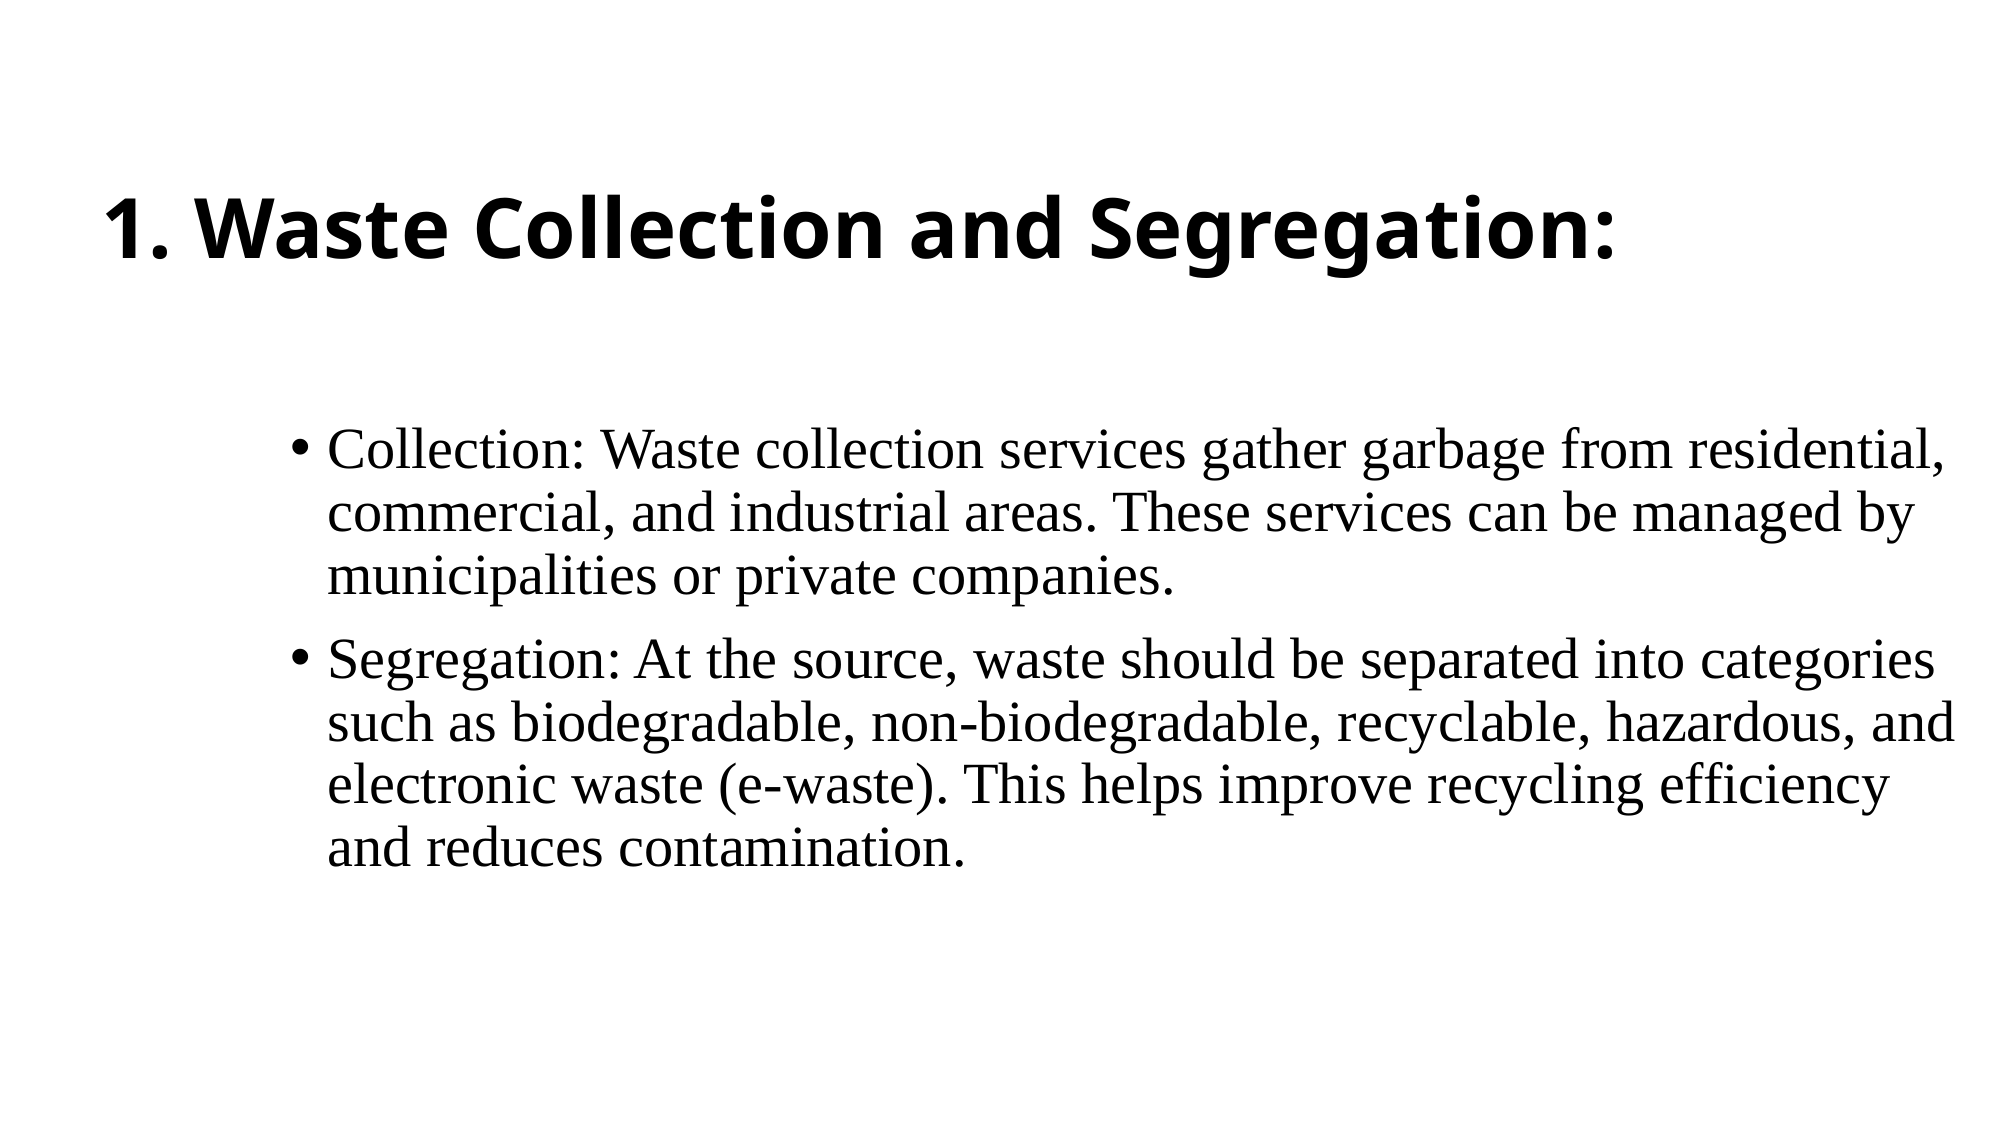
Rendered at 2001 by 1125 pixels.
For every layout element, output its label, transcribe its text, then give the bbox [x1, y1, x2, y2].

text_box 1. Waste Collection and Segregation: [86, 123, 1812, 341]
text_box Collection: Waste collection services gather garbage from residential, commercial, and industrial areas. These services can be managed by municipalities or private companies. Segregation: At the source, waste should be separated into categories such as biodegradable, non-biodegradable, recyclable, hazardous, and electronic waste (e-waste). This helps improve recycling efficiency and reduces contamination. [274, 411, 2000, 1125]
